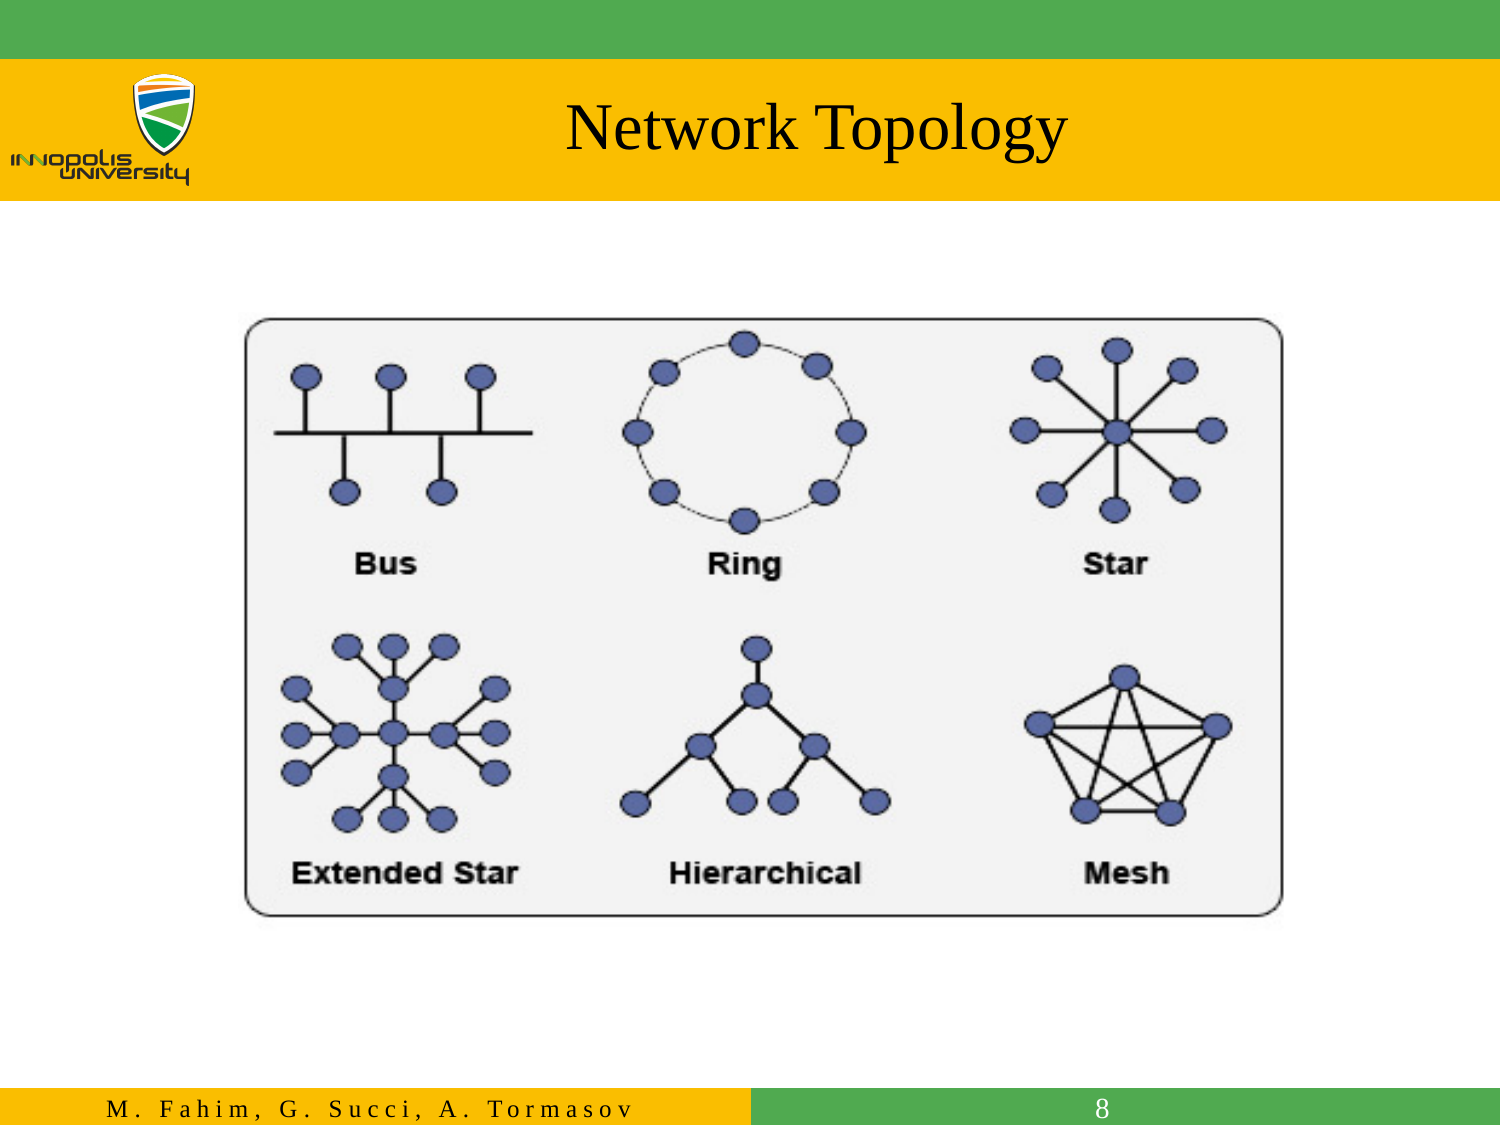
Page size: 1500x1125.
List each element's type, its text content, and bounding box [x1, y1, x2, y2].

picture [11, 74, 195, 186]
title Network Topology [238, 58, 1397, 199]
slide_number 8 [787, 1089, 1125, 1125]
picture [238, 312, 1296, 933]
